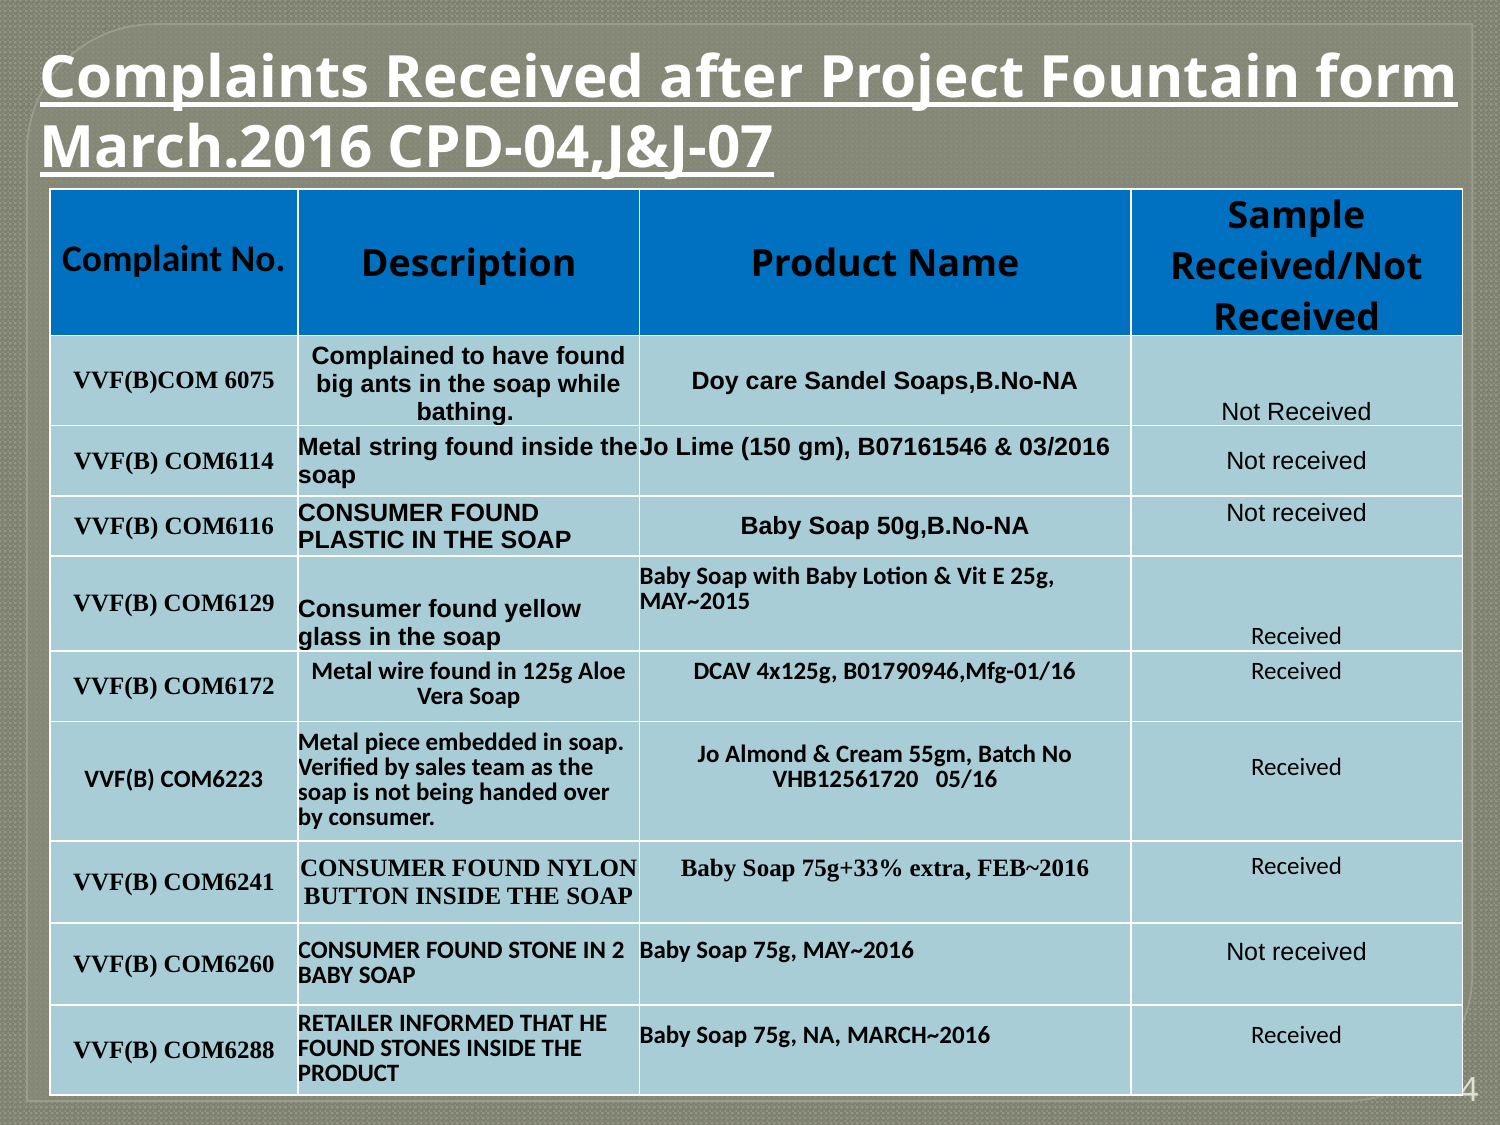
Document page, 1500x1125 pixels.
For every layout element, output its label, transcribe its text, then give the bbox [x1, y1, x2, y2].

table_cell VVF(B) COM6116 [51, 497, 297, 555]
table_cell Baby Soap 75g, NA, MARCH~2016 [640, 1006, 1130, 1094]
table_cell VVF(B) COM6114 [51, 426, 297, 495]
table_cell CONSUMER FOUND PLASTIC IN THE SOAP [299, 497, 639, 555]
table_cell Received [1132, 652, 1462, 721]
table_cell VVF(B) COM6172 [51, 652, 297, 721]
table_cell Baby Soap with Baby Lotion & Vit E 25g, MAY~2015 [640, 557, 1130, 650]
table_cell Baby Soap 75g+33% extra, FEB~2016 [640, 842, 1130, 922]
slide_number 4 [1417, 1068, 1494, 1114]
table_header Product Name [640, 190, 1130, 335]
text_box Complaints Received after Project Fountain form March.2016 CPD-04,J&J-07 [24, 32, 1500, 187]
table_cell Metal wire found in 125g Aloe Vera Soap [299, 652, 639, 721]
table_cell VVF(B) COM6223 [51, 722, 297, 840]
table_cell RETAILER INFORMED THAT HE FOUND STONES INSIDE THE PRODUCT [299, 1006, 639, 1094]
table_cell Not received [1132, 497, 1462, 555]
table_cell Received [1132, 722, 1462, 840]
table_cell Baby Soap 50g,B.No-NA [640, 497, 1130, 555]
table_cell Jo Almond & Cream 55gm, Batch No VHB12561720 05/16 [640, 722, 1130, 840]
table_header Description [299, 190, 639, 335]
table_cell Baby Soap 75g, MAY~2016 [640, 924, 1130, 1004]
table_cell VVF(B) COM6288 [51, 1006, 297, 1094]
table_header Complaint No. [51, 190, 297, 335]
table_cell Received [1132, 1006, 1462, 1094]
table_cell Consumer found yellow glass in the soap [299, 557, 639, 650]
table_header Sample Received/Not Received [1132, 190, 1462, 335]
table_cell Not Received [1132, 336, 1462, 425]
table_cell Received [1132, 557, 1462, 650]
table_cell CONSUMER FOUND STONE IN 2 BABY SOAP [299, 924, 639, 1004]
table_cell Doy care Sandel Soaps,B.No-NA [640, 336, 1130, 425]
table_cell VVF(B)COM 6075 [51, 336, 297, 425]
table_cell CONSUMER FOUND NYLON BUTTON INSIDE THE SOAP [299, 842, 639, 922]
table_cell VVF(B) COM6241 [51, 842, 297, 922]
table_cell Metal string found inside the soap [299, 426, 639, 495]
table_cell Metal piece embedded in soap. Verified by sales team as the soap is not being handed over by consumer. [299, 722, 639, 840]
table_cell Jo Lime (150 gm), B07161546 & 03/2016 [640, 426, 1130, 495]
table_cell Complained to have found big ants in the soap while bathing. [299, 336, 639, 425]
table_cell DCAV 4x125g, B01790946,Mfg-01/16 [640, 652, 1130, 721]
table_cell Received [1132, 842, 1462, 922]
table_cell Not received [1132, 426, 1462, 495]
table_cell VVF(B) COM6129 [51, 557, 297, 650]
table_cell VVF(B) COM6260 [51, 924, 297, 1004]
table_cell Not received [1132, 924, 1462, 1004]
